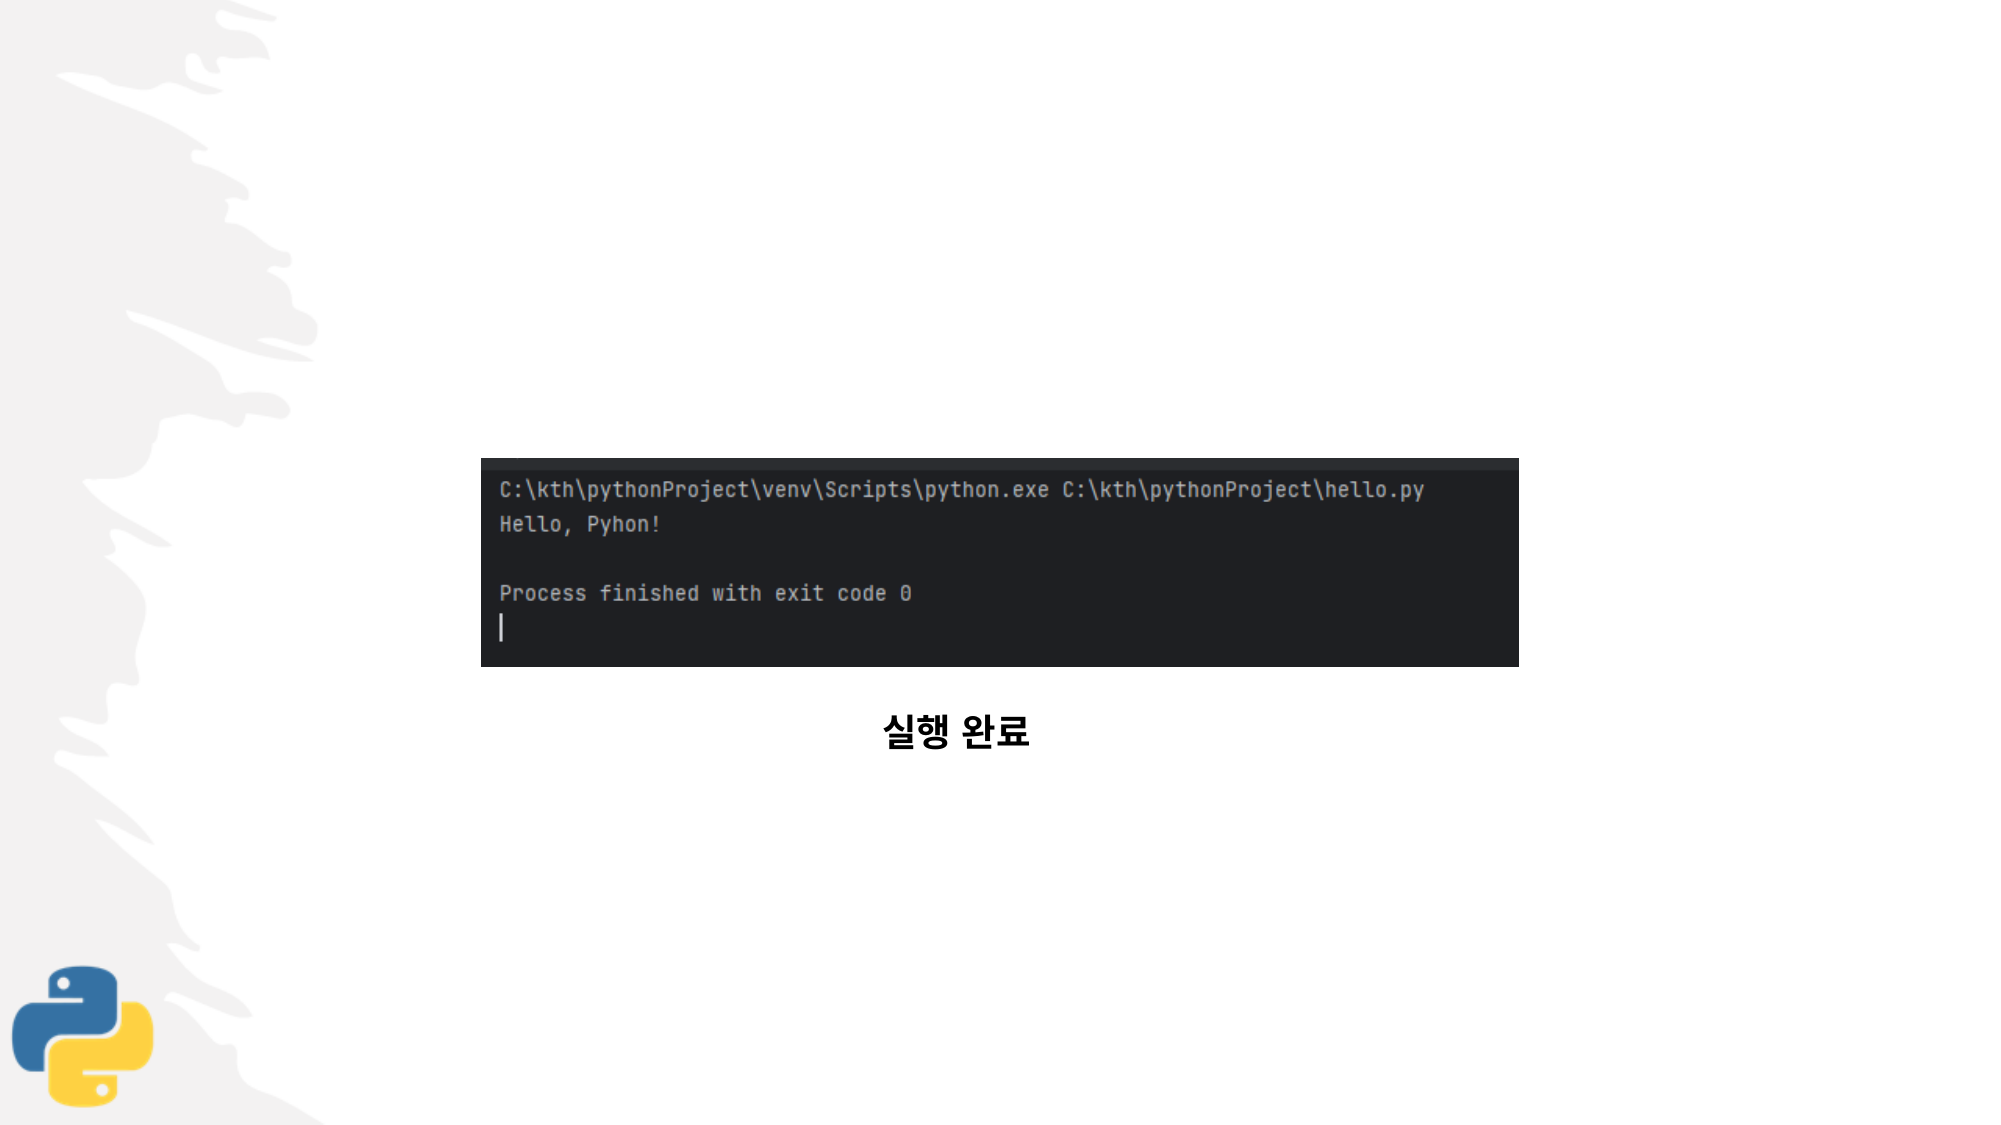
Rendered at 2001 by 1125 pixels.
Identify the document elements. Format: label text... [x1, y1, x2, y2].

picture [0, 0, 2001, 1125]
text_box 실행 완료 [867, 701, 1046, 762]
